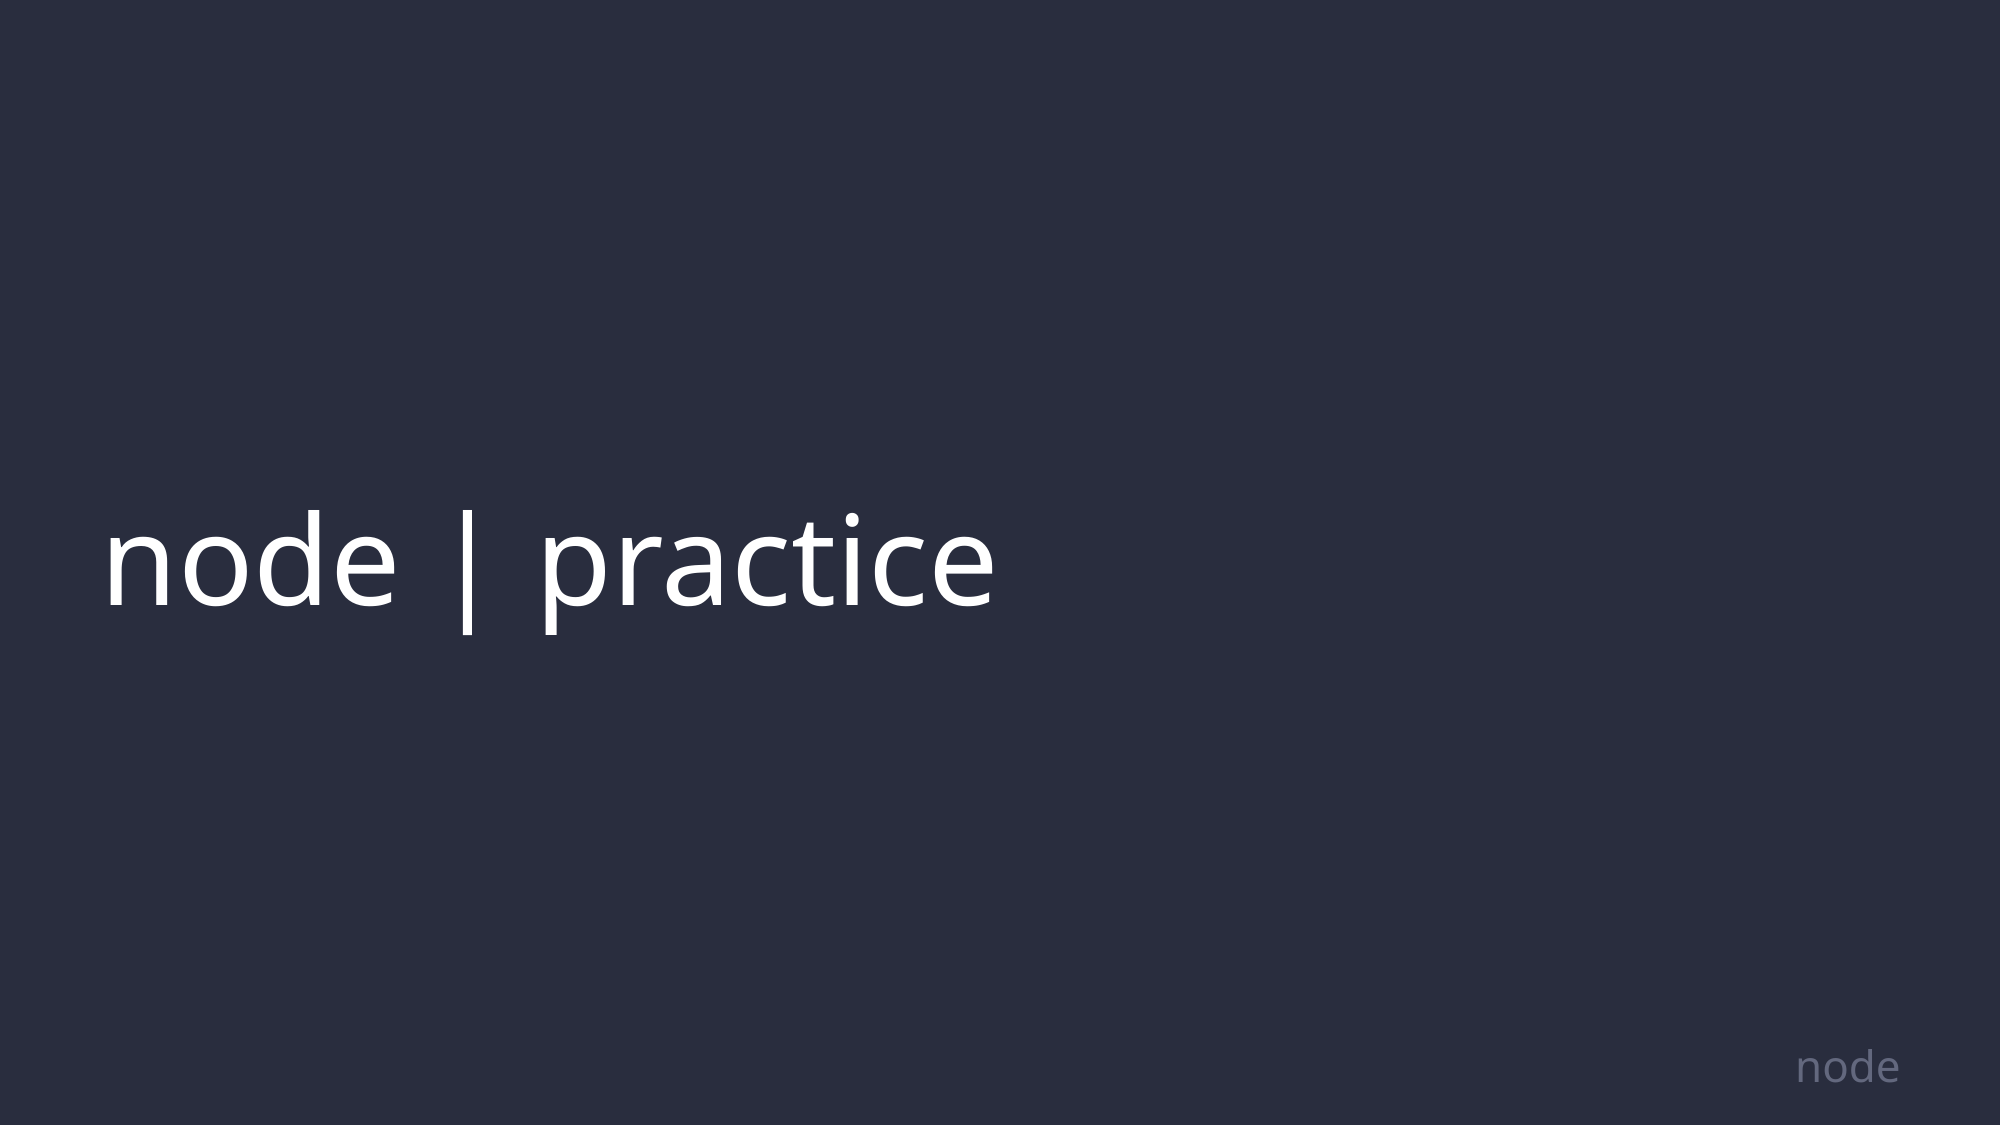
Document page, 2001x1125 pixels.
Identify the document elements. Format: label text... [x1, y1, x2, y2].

list node [100, 1037, 1901, 1100]
title node | practice [100, 493, 1901, 637]
